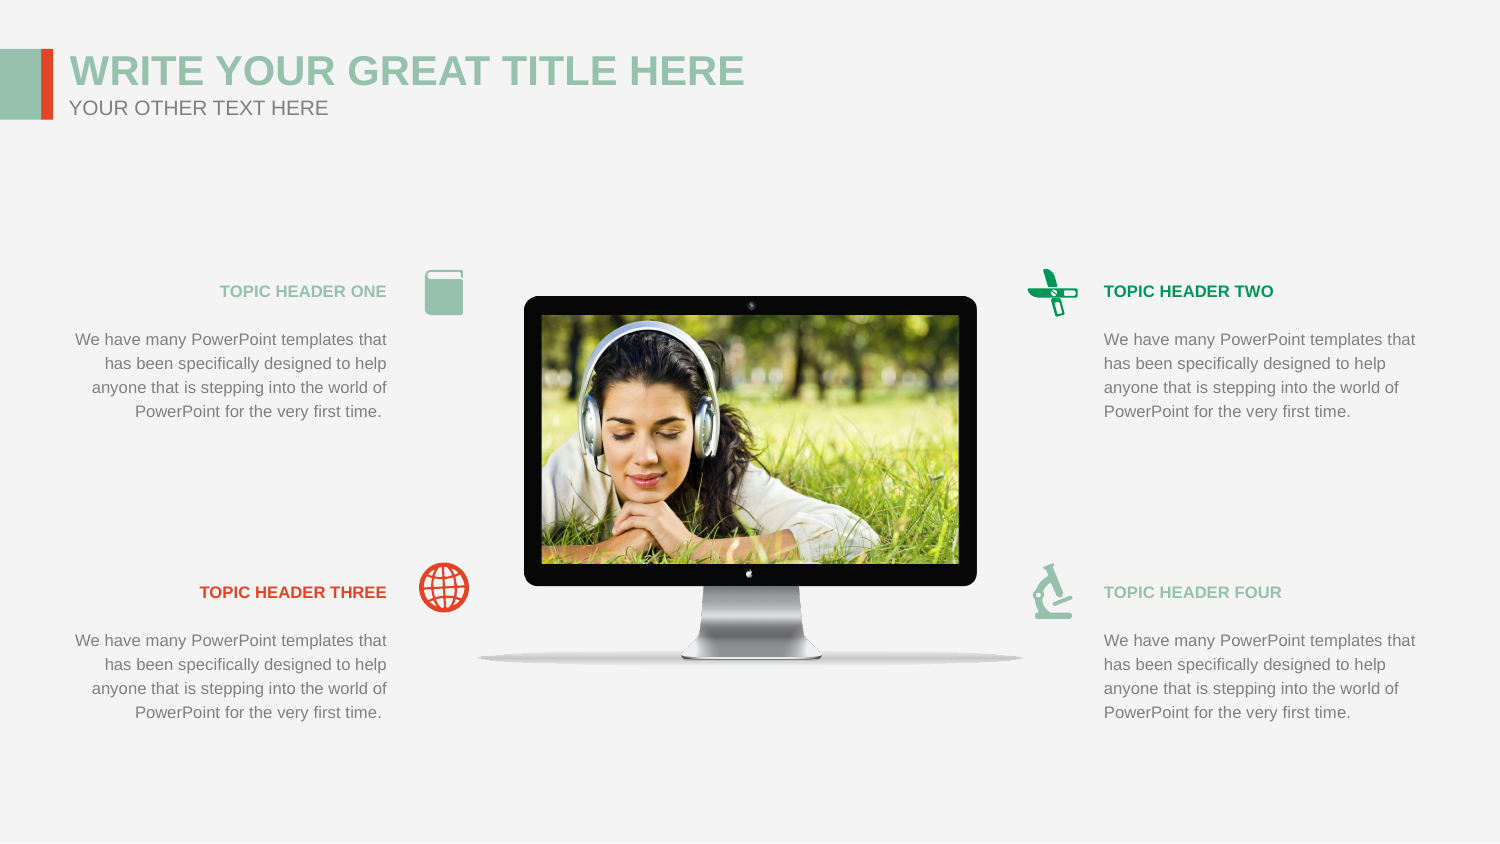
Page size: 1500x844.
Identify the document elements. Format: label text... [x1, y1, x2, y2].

text_box [1032, 563, 1073, 619]
text_box TOPIC HEADER ONE We have many PowerPoint templates that has been specifically designed to help anyone that is stepping into the world of PowerPoint for the very first time. [68, 277, 388, 421]
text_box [1027, 268, 1078, 317]
text_box WRITE YOUR GREAT TITLE HERE [55, 36, 761, 102]
text_box YOUR OTHER TEXT HERE [54, 86, 344, 127]
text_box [0, 48, 54, 120]
text_box TOPIC HEADER TWO We have many PowerPoint templates that has been specifically designed to help anyone that is stepping into the world of PowerPoint for the very first time. [1103, 277, 1423, 421]
text_box TOPIC HEADER THREE We have many PowerPoint templates that has been specifically designed to help anyone that is stepping into the world of PowerPoint for the very first time. [68, 578, 388, 722]
text_box [424, 269, 463, 316]
text_box [419, 562, 469, 613]
text_box TOPIC HEADER FOUR We have many PowerPoint templates that has been specifically designed to help anyone that is stepping into the world of PowerPoint for the very first time. [1103, 578, 1423, 722]
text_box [475, 296, 1025, 666]
